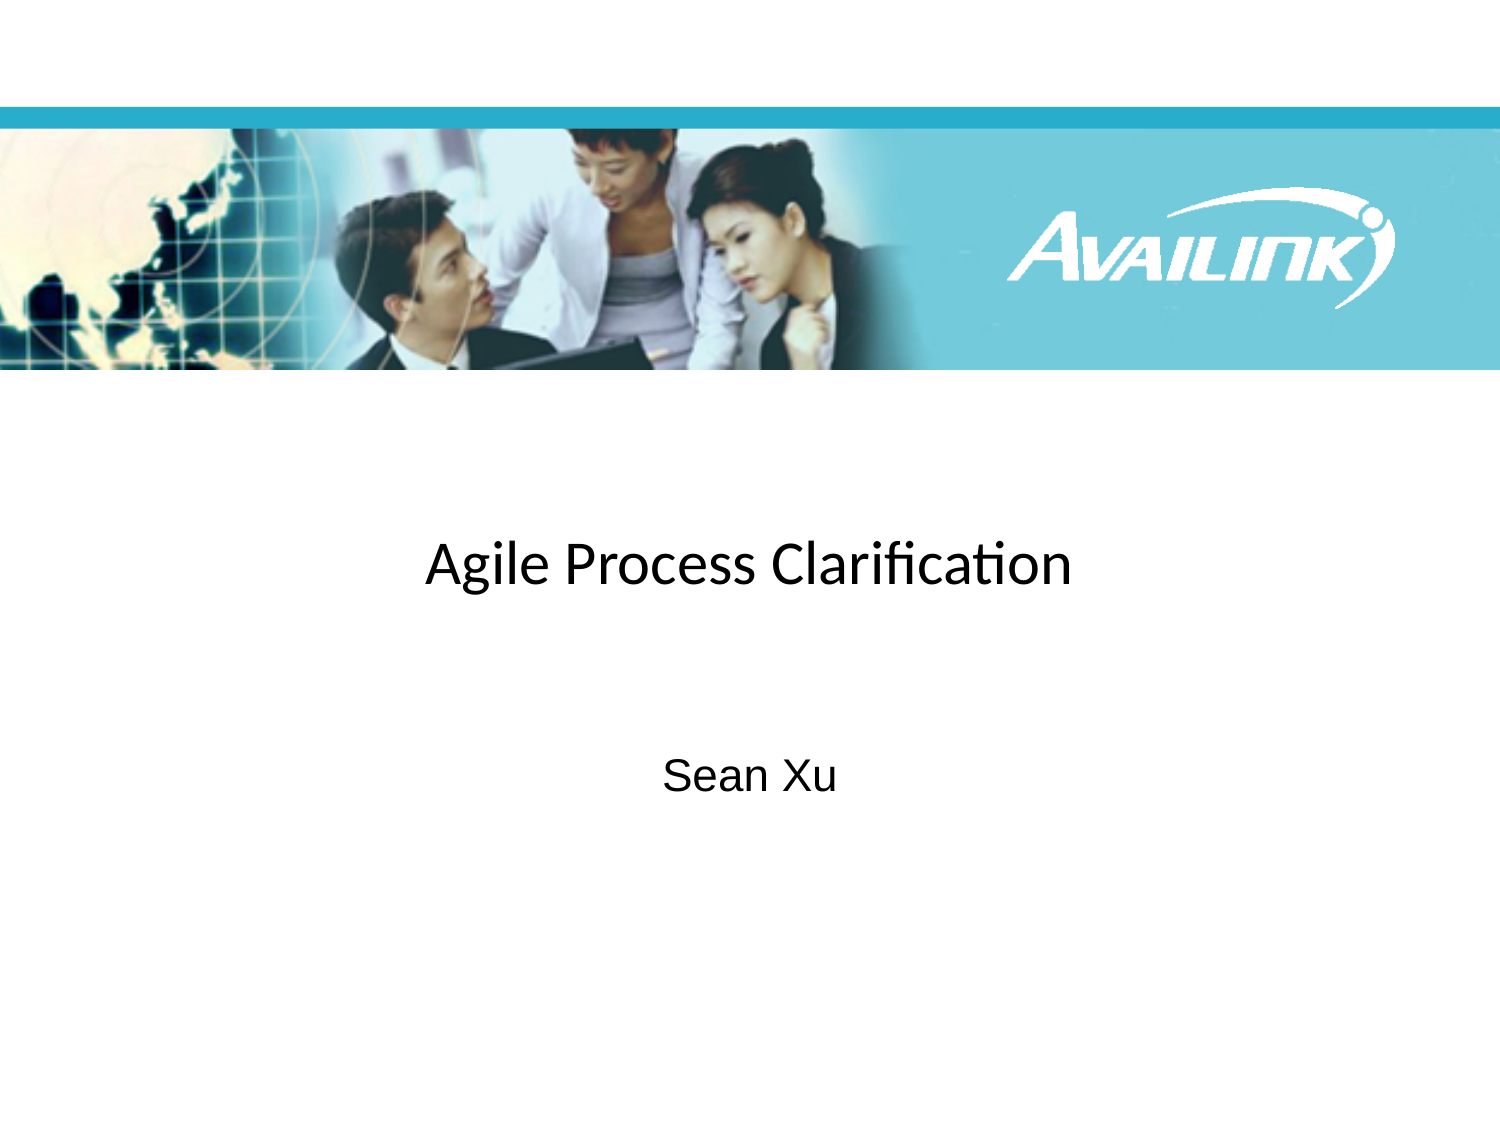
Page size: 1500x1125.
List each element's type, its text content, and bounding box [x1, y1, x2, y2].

subtitle Sean Xu [225, 738, 1275, 897]
title Agile Process Clarification [112, 514, 1388, 692]
picture [0, 129, 1500, 370]
